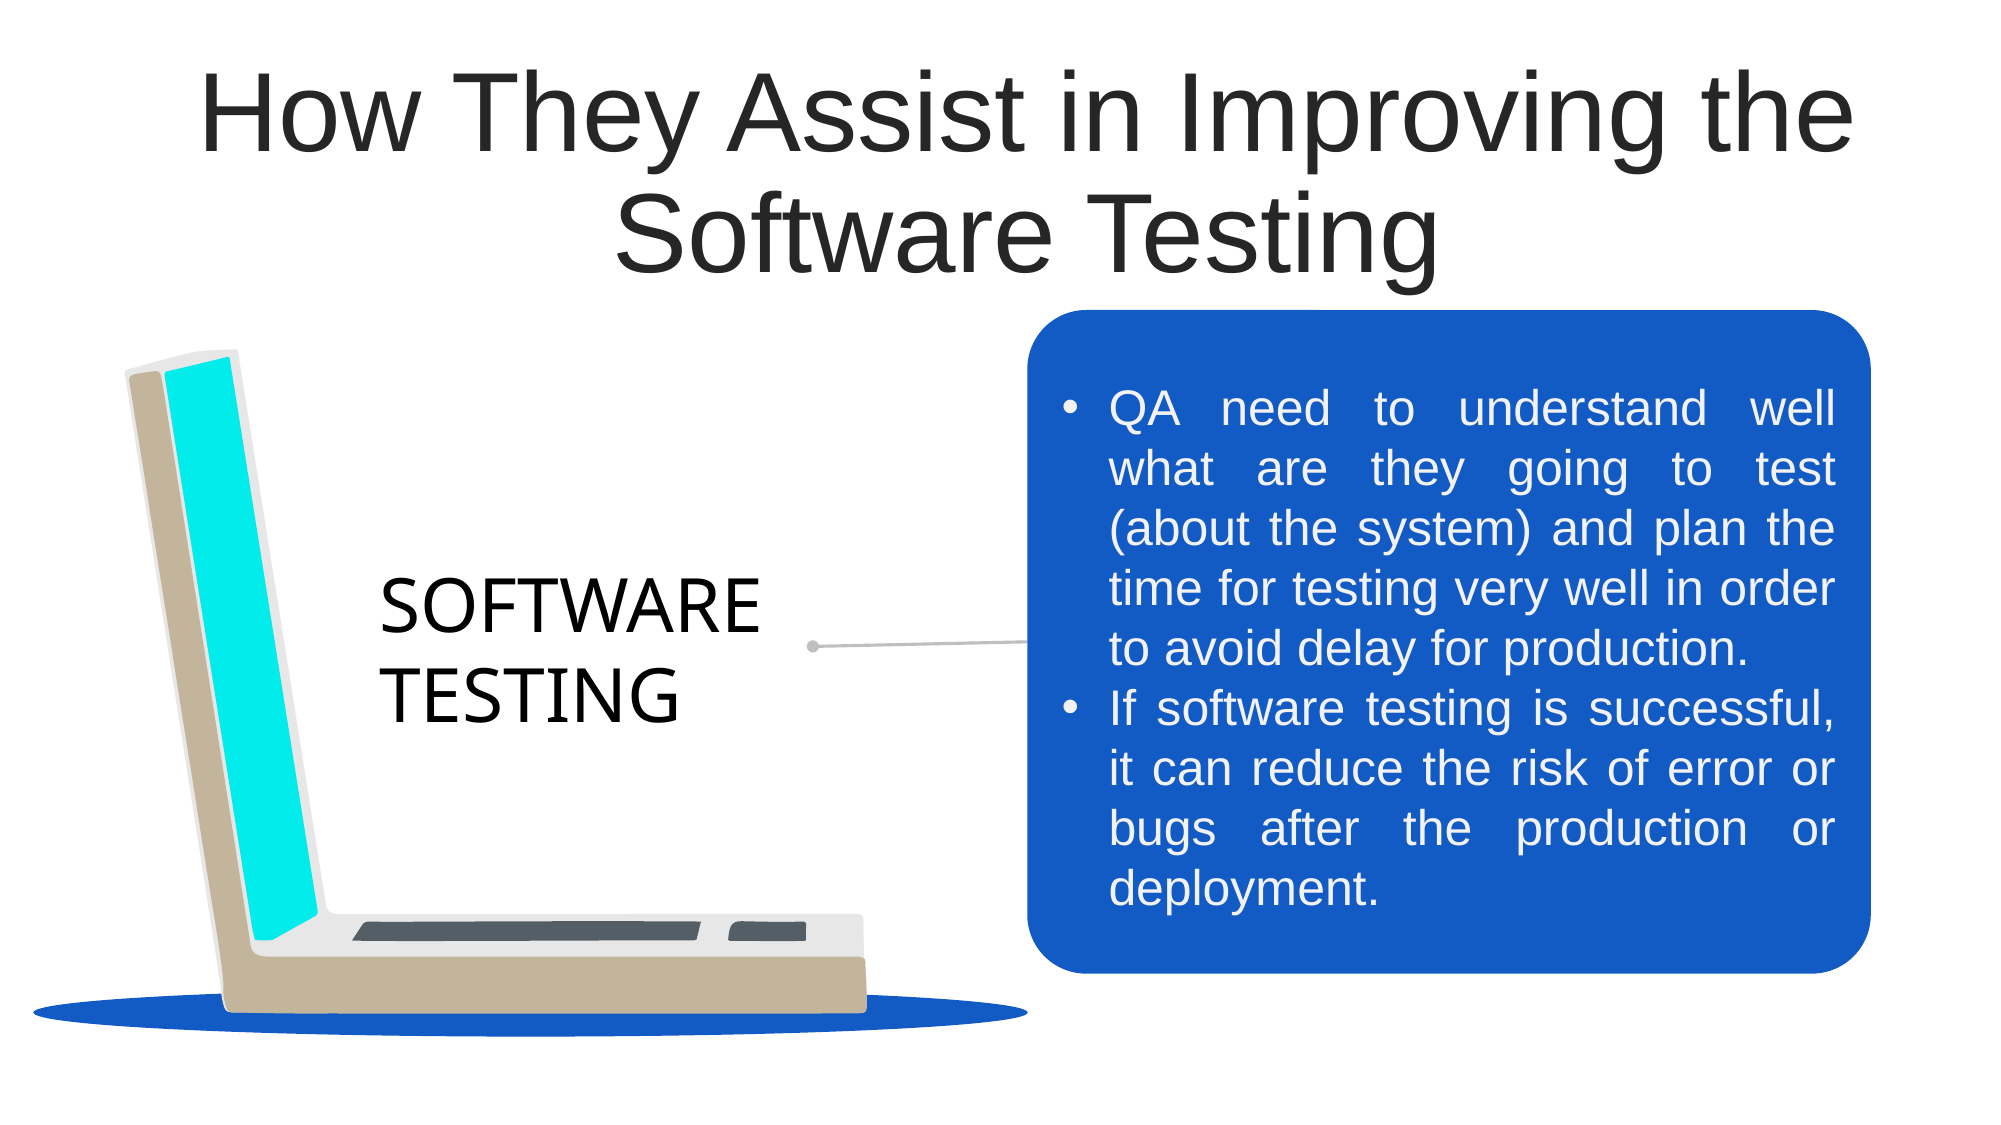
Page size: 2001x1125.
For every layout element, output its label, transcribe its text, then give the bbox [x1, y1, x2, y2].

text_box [124, 349, 867, 1014]
list How They Assist in Improving the Software Testing [147, 131, 1908, 220]
text_box QA need to understand well what are they going to test (about the system) and plan the time for testing very well in order to avoid delay for production. If software testing is successful, it can reduce the risk of error or bugs after the production or deployment. [1046, 368, 1852, 924]
text_box [33, 994, 1028, 1037]
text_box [812, 641, 1028, 647]
text_box [1026, 308, 1872, 975]
